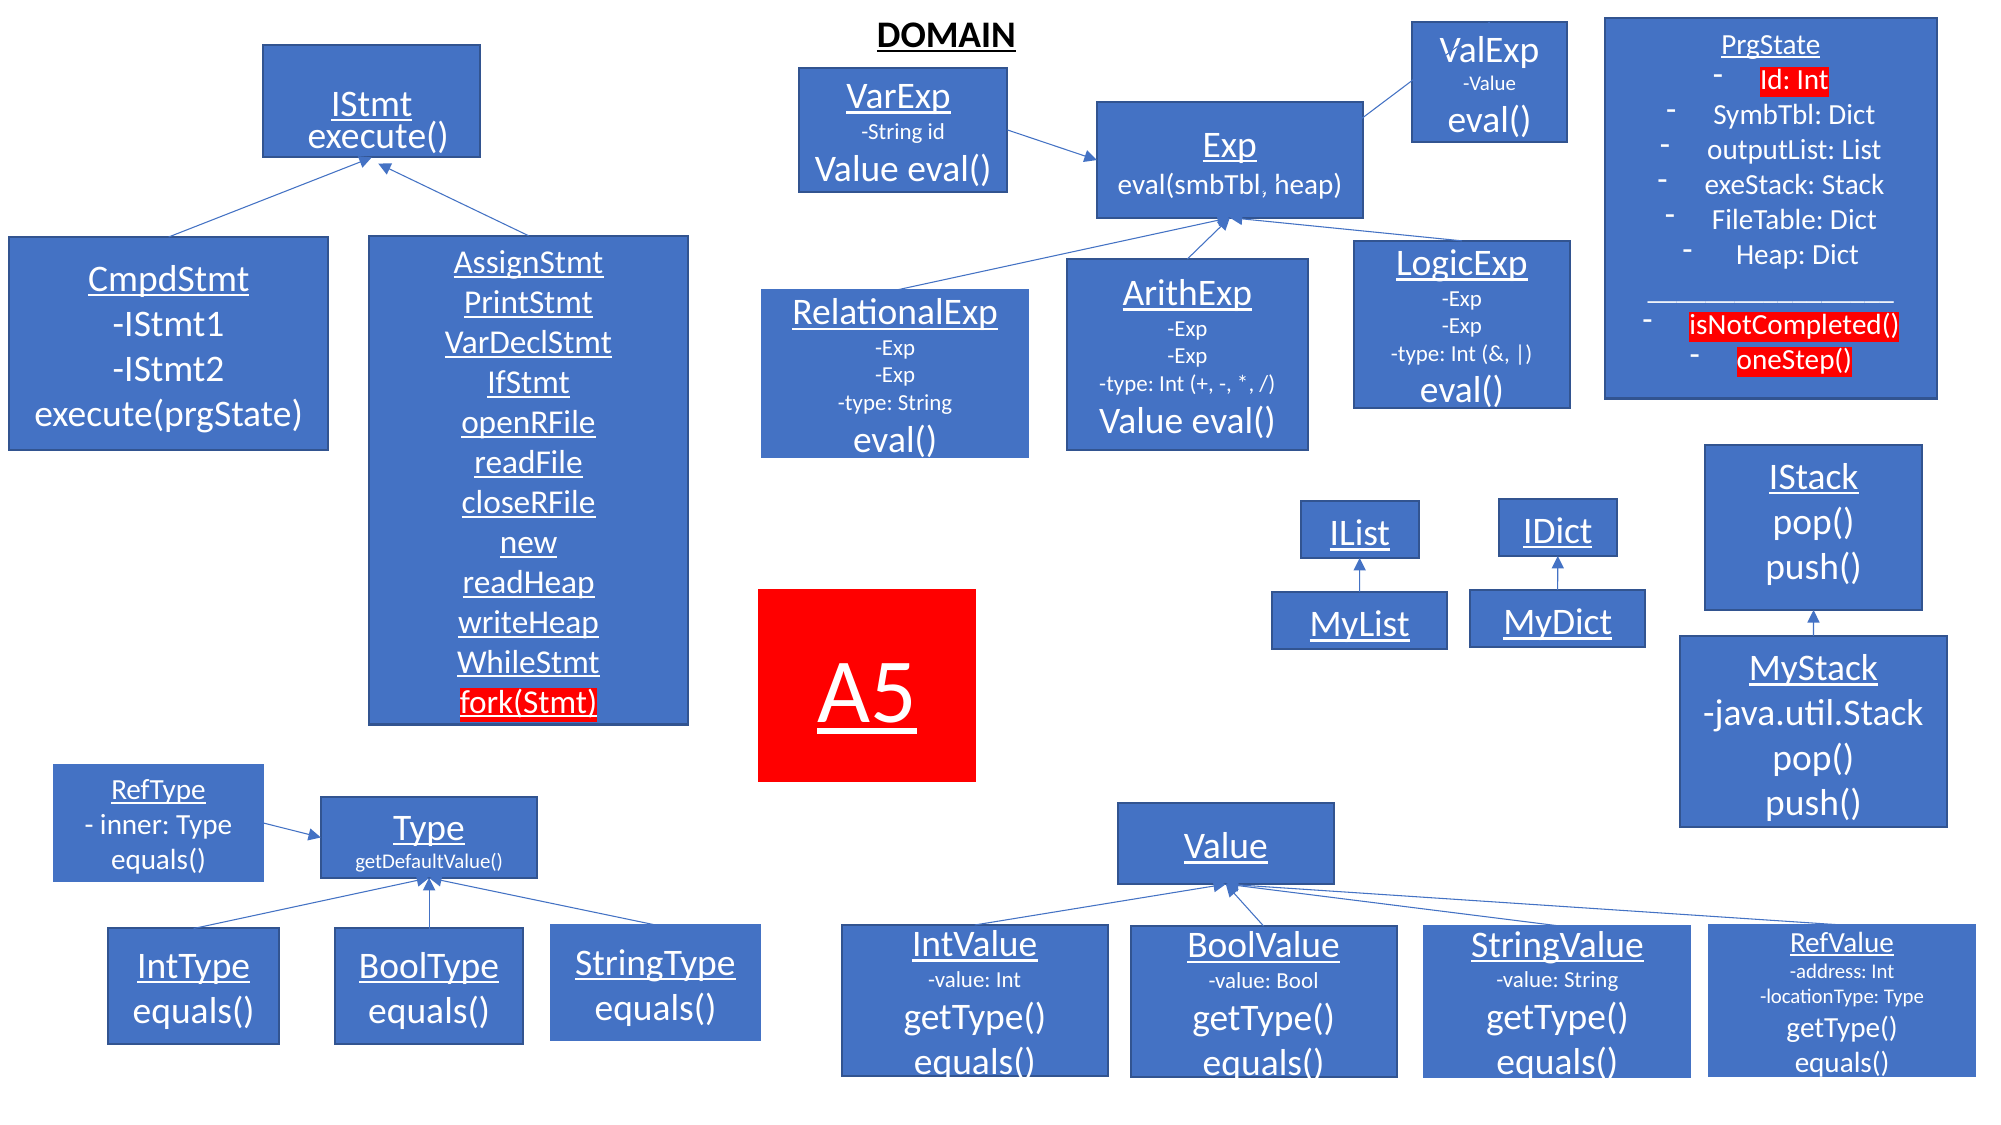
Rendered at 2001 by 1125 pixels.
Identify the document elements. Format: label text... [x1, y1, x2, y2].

text_box IList [1300, 500, 1420, 559]
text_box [378, 164, 529, 236]
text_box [193, 877, 429, 929]
text_box StringType equals() [550, 924, 761, 1041]
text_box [168, 157, 372, 237]
text_box StringValue -value: String getType() equals() [1423, 925, 1691, 1078]
text_box execute() [292, 103, 464, 164]
text_box IDict [1498, 498, 1618, 557]
text_box AssignStmt PrintStmt VarDeclStmt IfStmt openRFile readFile closeRFile new readHeap writeHeap WhileStmt fork(Stmt) [368, 235, 689, 726]
text_box VarExp -String id Value eval() [798, 67, 1008, 193]
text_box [974, 884, 1225, 925]
text_box RefType - inner: Type equals() [53, 764, 264, 882]
text_box MyStack -java.util.Stack pop() push() [1679, 635, 1948, 828]
text_box LogicExp -Exp -Exp -type: Int (&, |) eval() [1353, 240, 1571, 409]
text_box IntType equals() [107, 927, 280, 1045]
text_box Exp eval(smbTbl, heap) [1096, 101, 1229, 217]
text_box ArithExp -Exp -Exp -type: Int (+, -, *, /) Value eval() [1066, 258, 1309, 451]
text_box MyList [1271, 591, 1448, 650]
text_box Value [1117, 802, 1335, 884]
text_box MyDict [1469, 589, 1646, 648]
text_box IStmt [262, 44, 481, 158]
text_box Type getDefaultValue() [320, 796, 538, 877]
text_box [429, 877, 656, 925]
text_box BoolType equals() [334, 927, 524, 1045]
text_box IntValue -value: Int getType() equals() [841, 924, 1109, 1077]
text_box CmpdStmt -IStmt1 -IStmt2 execute(prgState) [8, 236, 329, 451]
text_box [895, 217, 1230, 291]
text_box RefValue -address: Int -locationType: Type getType() equals() [1708, 924, 1976, 1077]
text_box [1229, 22, 1490, 218]
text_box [1230, 218, 1462, 241]
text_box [1225, 884, 1842, 925]
text_box IStack pop() push() [1704, 444, 1923, 611]
text_box ValExp -Value eval() [1490, 21, 1568, 143]
text_box RelationalExp -Exp -Exp -type: String eval() [761, 289, 1029, 458]
text_box BoolValue -value: Bool getType() equals() [1130, 925, 1398, 1078]
text_box A5 [758, 589, 976, 782]
text_box DOMAIN [862, 2, 1032, 63]
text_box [263, 823, 321, 838]
text_box PrgState Id: Int SymbTbl: Dict outputList: List exeStack: Stack FileTable: Dict Heap: Dict _________________ isNotCompleted() oneStep() [1604, 17, 1938, 400]
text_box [1007, 129, 1097, 160]
